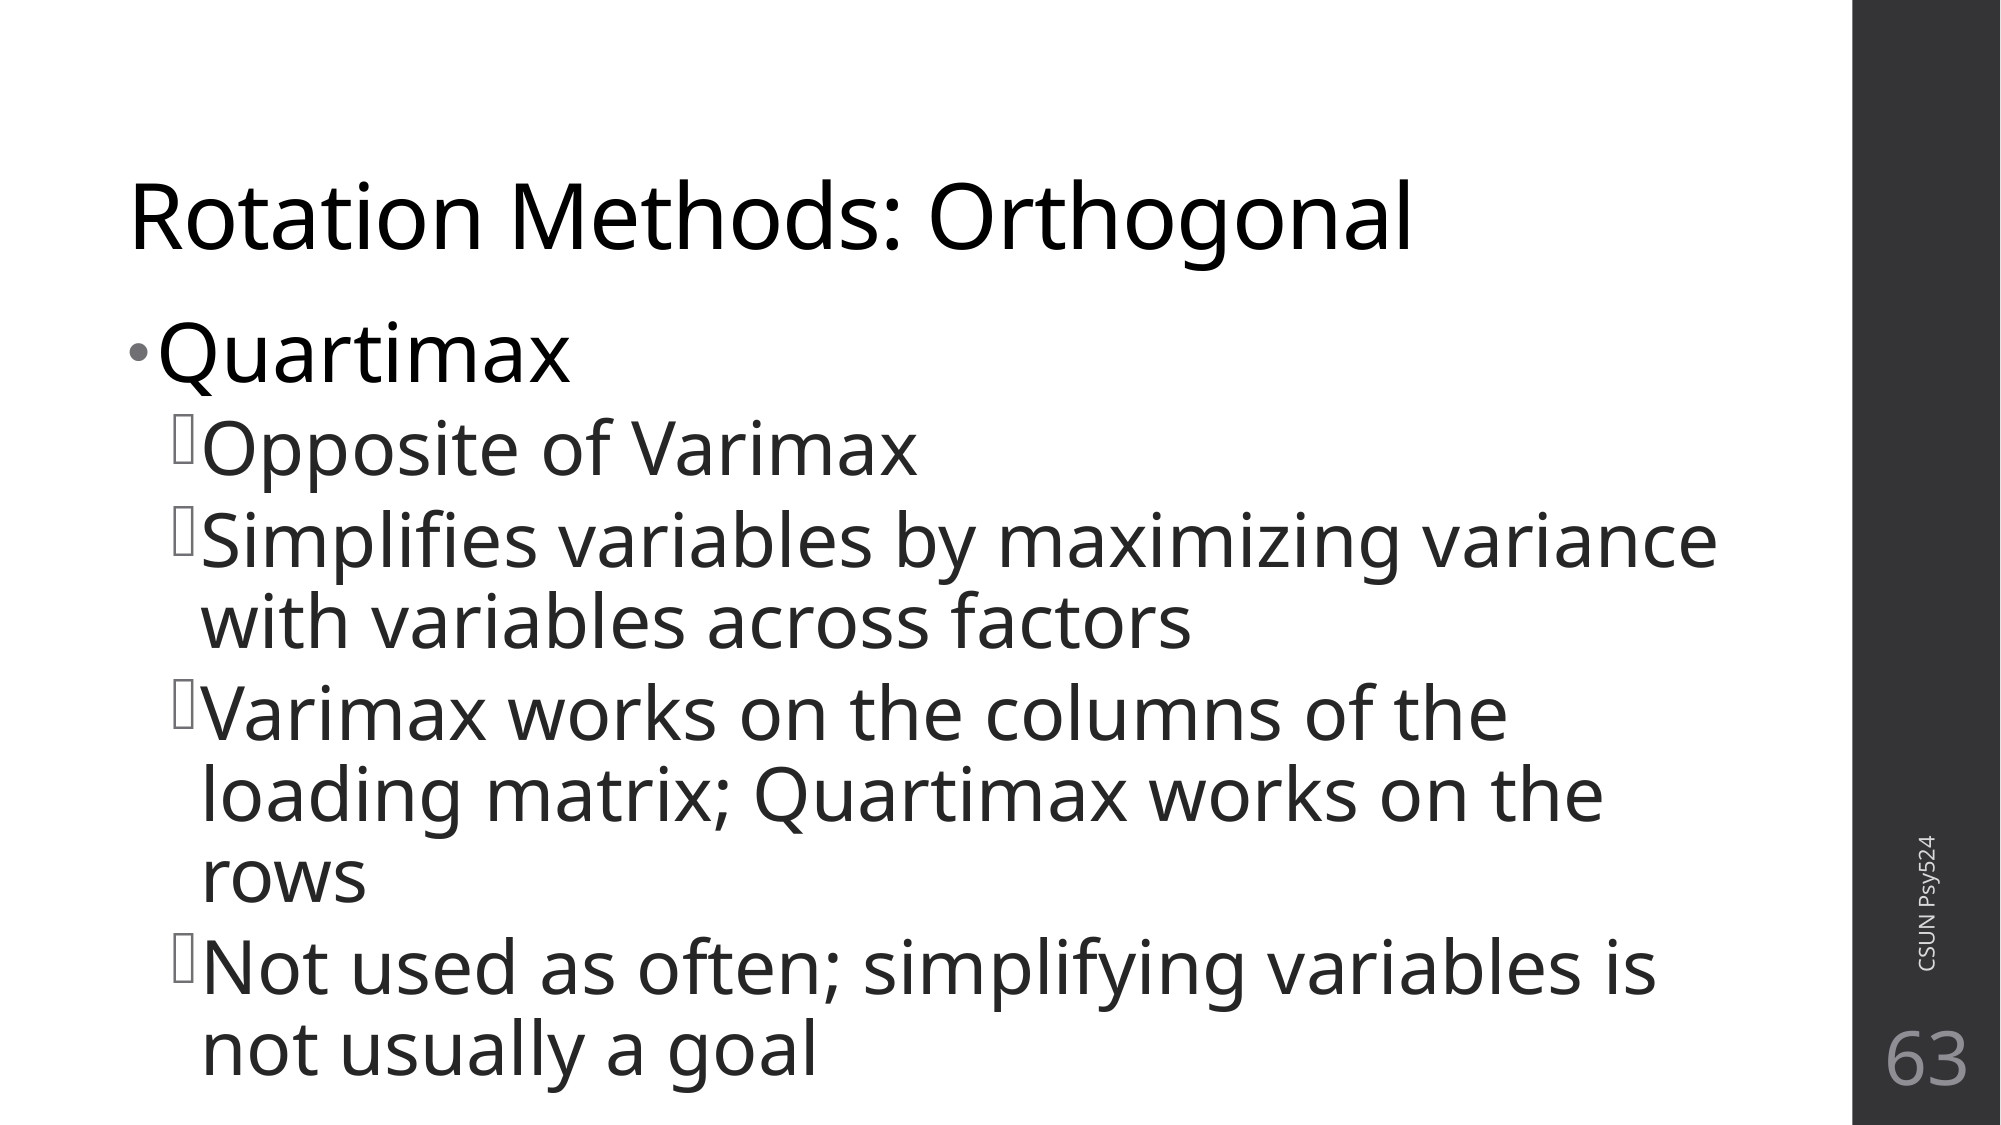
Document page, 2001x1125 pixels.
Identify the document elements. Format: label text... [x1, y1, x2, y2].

footer CSUN Psy524 [1897, 400, 1958, 988]
title Rotation Methods: Orthogonal [112, 60, 1797, 278]
list Quartimax Opposite of Varimax Simplifies variables by maximizing variance with variables across factors Varimax works on the columns of the loading matrix; Quartimax works on the rows Not used as often; simplifying variables is not usually a goal [112, 299, 1797, 1100]
slide_number 63 [1852, 1012, 2000, 1110]
